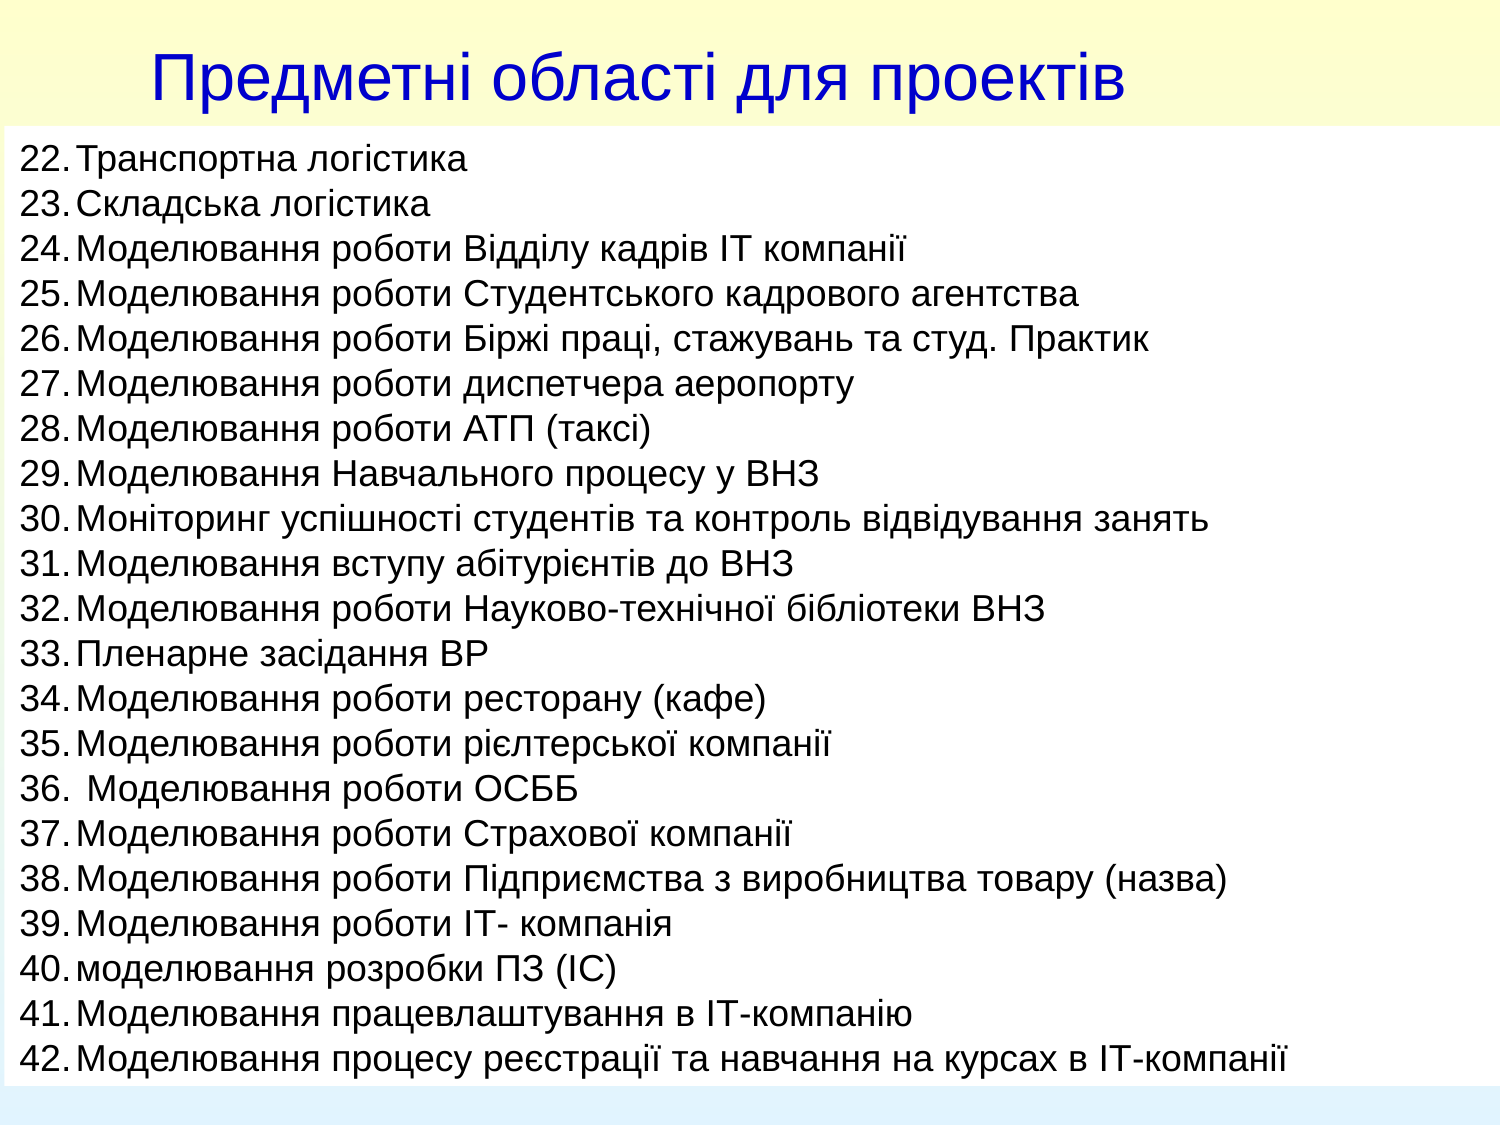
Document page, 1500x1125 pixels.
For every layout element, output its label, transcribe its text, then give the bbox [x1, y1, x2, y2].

text_box Транспортна логістика Складська логістика Моделювання роботи Відділу кадрів ІТ компанії Моделювання роботи Студентського кадрового агентства Моделювання роботи Біржі праці, стажувань та студ. Практик Моделювання роботи диспетчера аеропорту Моделювання роботи АТП (таксі) Моделювання Навчального процесу у ВНЗ Моніторинг успішності студентів та контроль відвідування занять Моделювання вступу абітурієнтів до ВНЗ Моделювання роботи Науково-технічної бібліотеки ВНЗ Пленарне засідання ВР Моделювання роботи ресторану (кафе) Моделювання роботи рієлтерської компанії Моделювання роботи ОСББ Моделювання роботи Страхової компанії Моделювання роботи Підприємства з виробництва товару (назва) Моделювання роботи ІТ- компанія моделювання розробки ПЗ (ІС) Моделювання працевлаштування в ІТ-компанію Моделювання процесу реєстрації та навчання на курсах в ІТ-компанії [4, 125, 1500, 1086]
text_box Предметні області для проектів [135, 26, 1152, 122]
